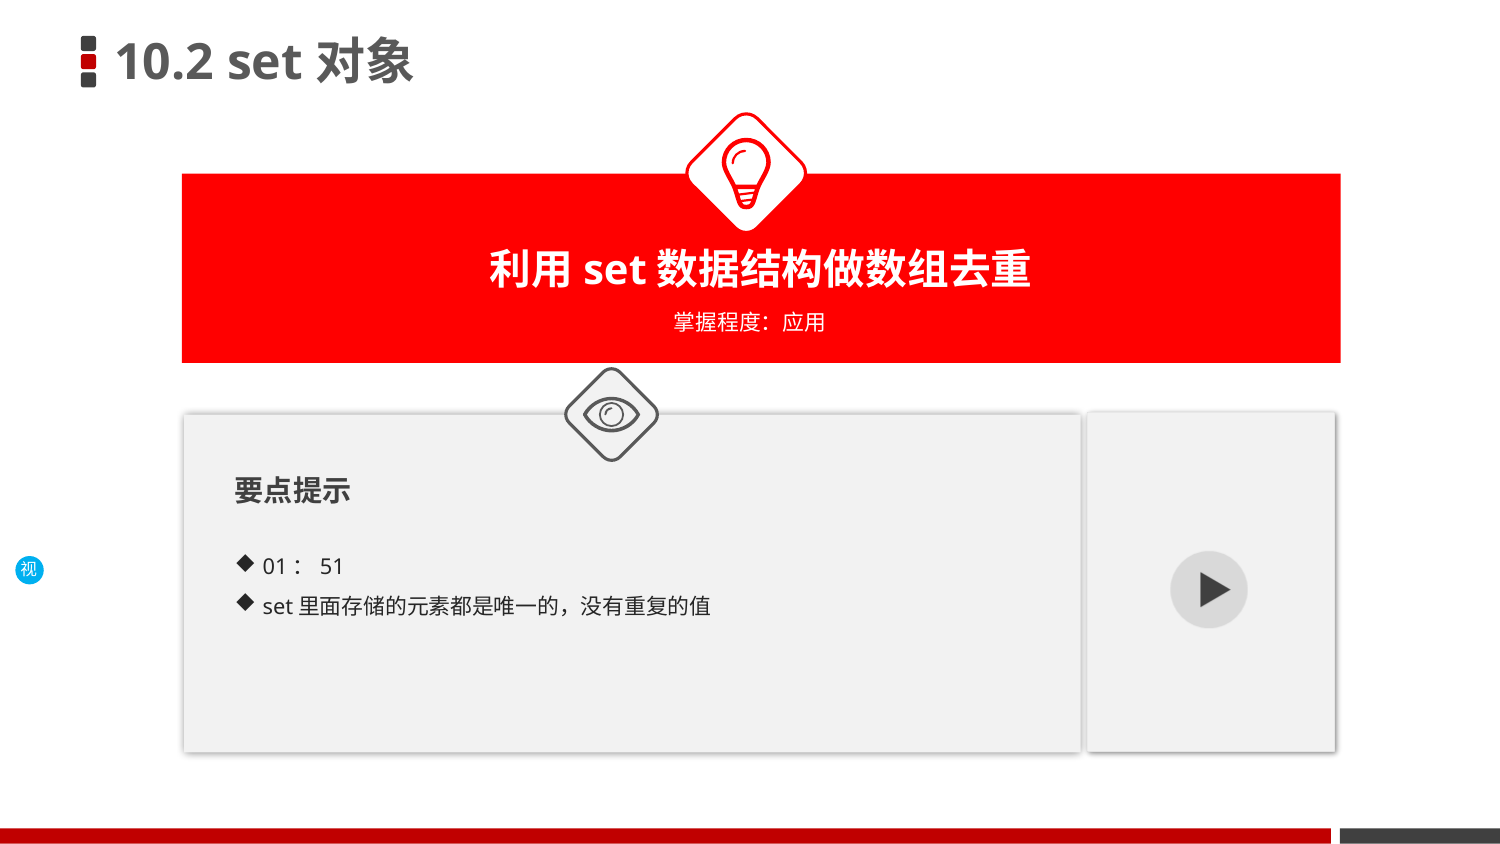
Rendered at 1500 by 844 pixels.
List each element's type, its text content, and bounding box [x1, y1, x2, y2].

text_box [182, 412, 1075, 755]
picture [1080, 405, 1345, 762]
text_box [684, 130, 808, 235]
text_box 10.2 set对象 [103, 0, 987, 130]
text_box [575, 378, 648, 451]
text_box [721, 137, 771, 210]
text_box [180, 172, 1343, 365]
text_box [5, 551, 54, 588]
text_box 01：51 set里面存储的元素都是唯一的，没有重复的值 [219, 532, 786, 626]
text_box 掌握程度：应用 [496, 301, 1004, 342]
text_box 要点提示 [219, 465, 797, 515]
text_box 利用set数据结构做数组去重 [427, 235, 1095, 301]
